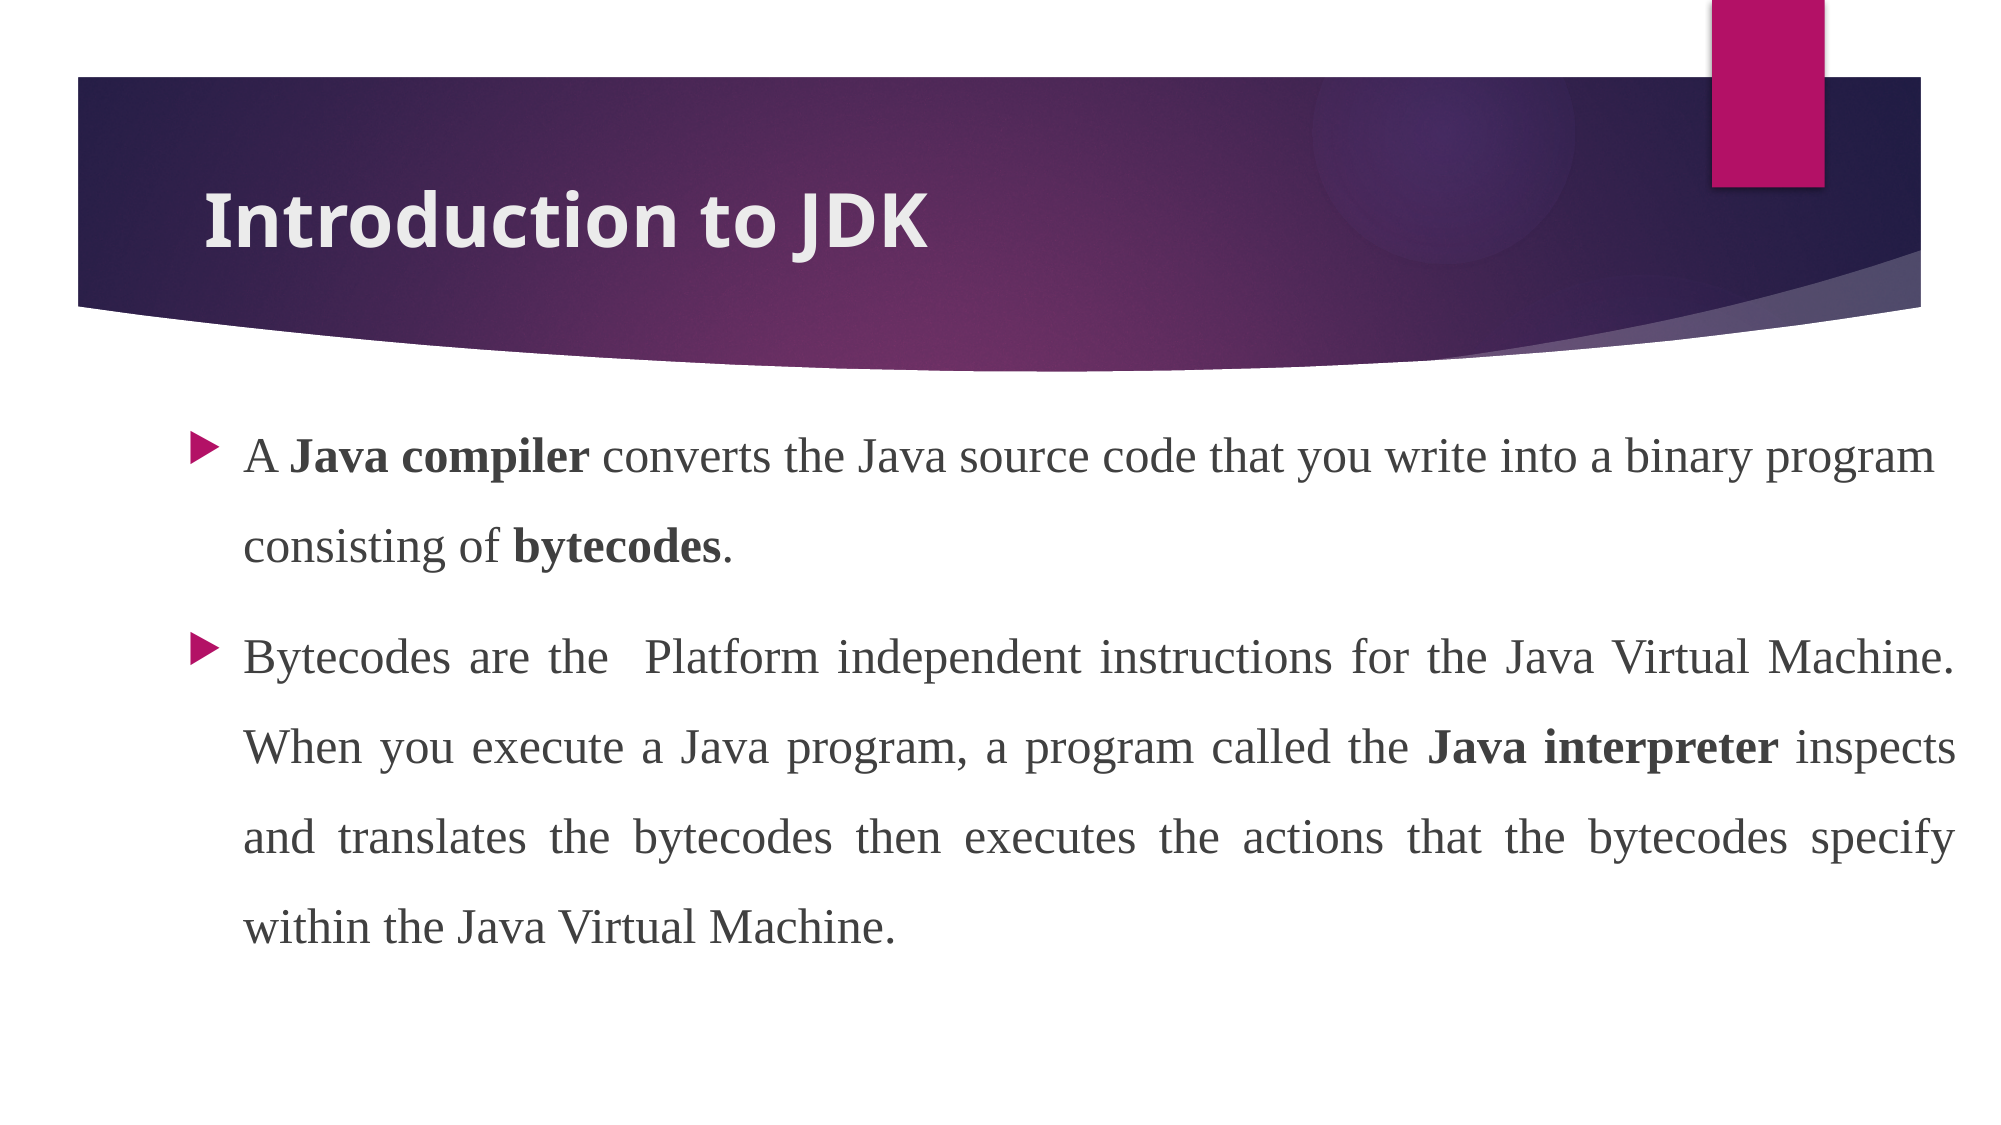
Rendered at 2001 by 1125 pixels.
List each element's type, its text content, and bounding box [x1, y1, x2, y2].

title Introduction to JDK [189, 159, 1627, 276]
list A Java compiler converts the Java source code that you write into a binary program consisting of bytecodes. Bytecodes are the Platform independent instructions for the Java Virtual Machine. When you execute a Java program, a program called the Java interpreter inspects and translates the bytecodes then executes the actions that the bytecodes specify within the Java Virtual Machine. [171, 385, 1972, 1125]
